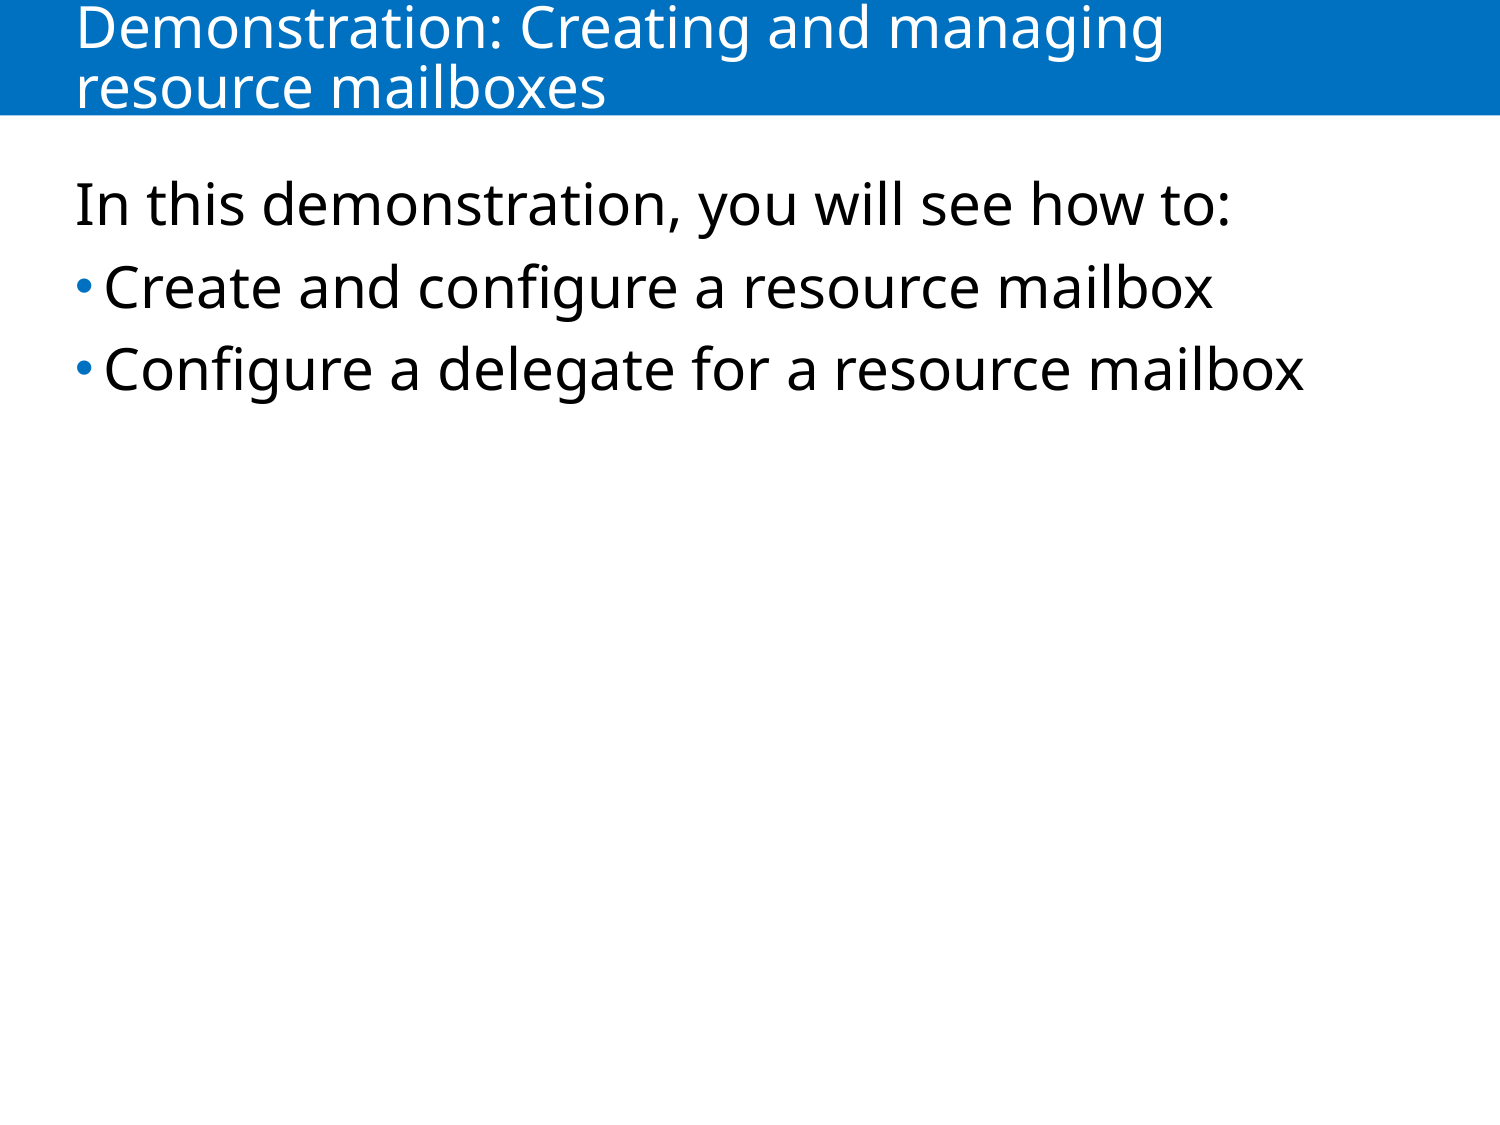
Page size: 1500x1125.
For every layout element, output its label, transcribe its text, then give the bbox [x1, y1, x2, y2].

title Demonstration: Creating and managing resource mailboxes [75, 0, 1351, 122]
text_box In this demonstration, you will see how to: Create and configure a resource mailbox Configure a delegate for a resource mailbox [75, 167, 1408, 1012]
